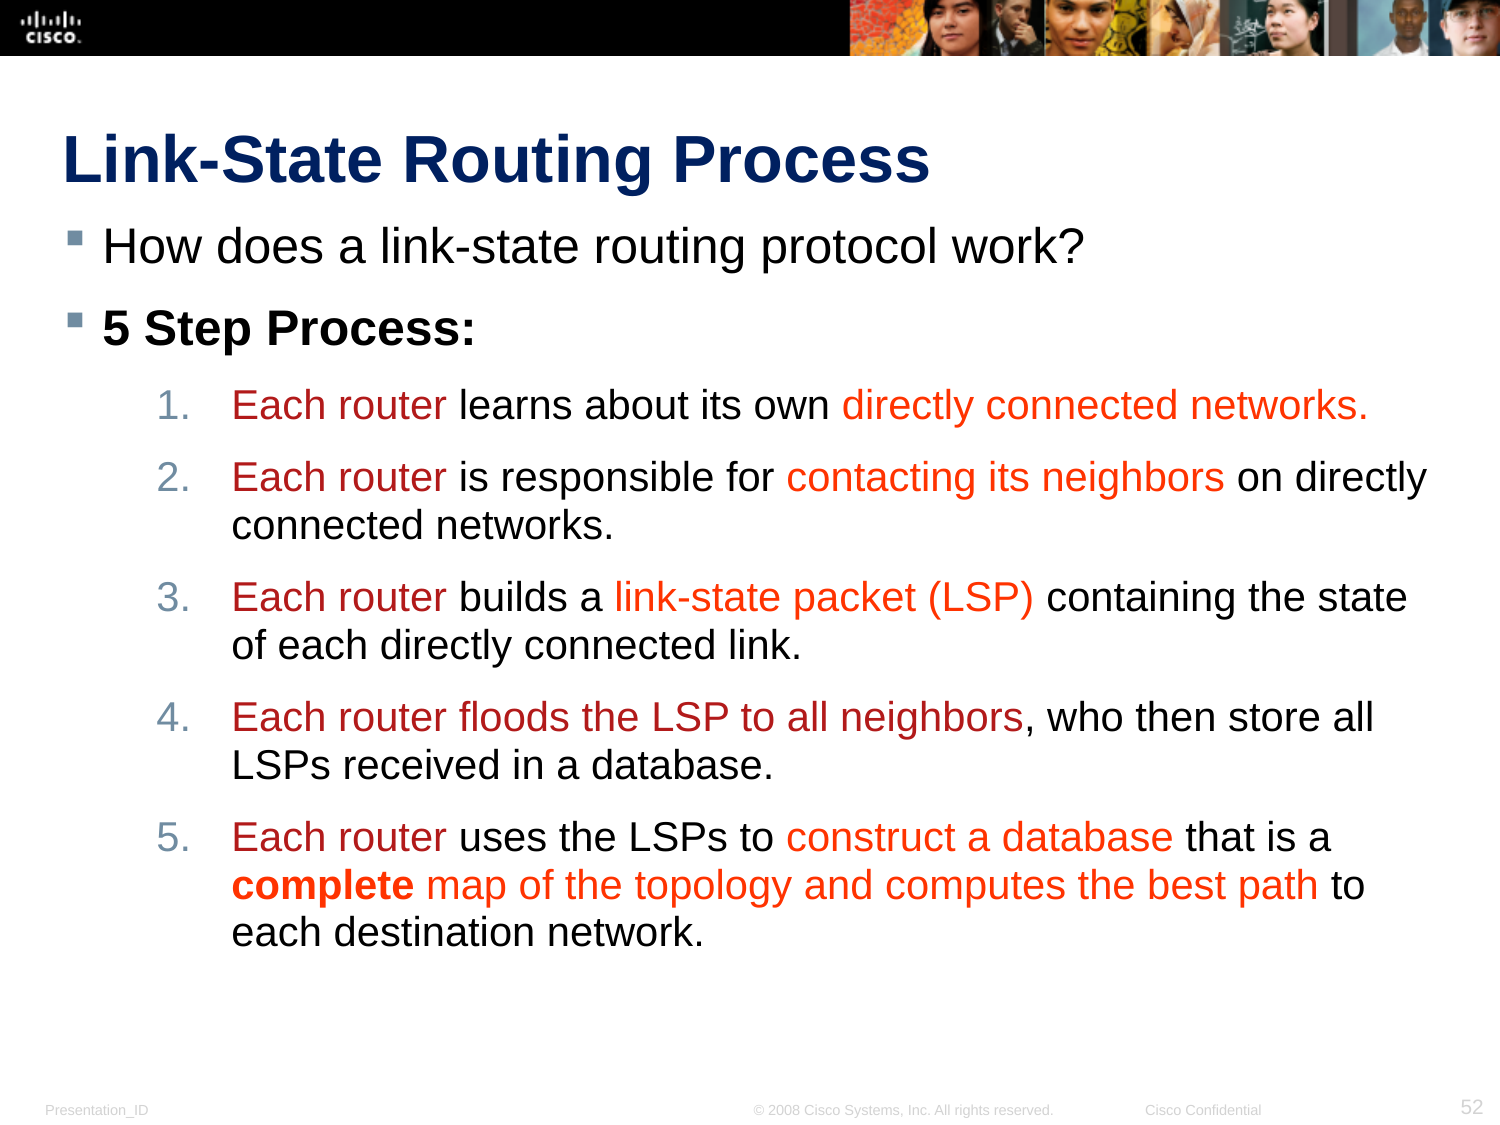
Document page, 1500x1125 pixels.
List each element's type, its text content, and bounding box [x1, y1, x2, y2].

picture [0, 0, 1500, 56]
title Link-State Routing Process [48, 66, 1385, 205]
list How does a link-state routing protocol work? 5 Step Process: Each router learns about its own directly connected networks. Each router is responsible for contacting its neighbors on directly connected networks. Each router builds a link-state packet (LSP) containing the state of each directly connected link. Each router floods the LSP to all neighbors, who then store all LSPs received in a database. Each router uses the LSPs to construct a database that is a complete map of the topology and computes the best path to each destination network. [49, 210, 1442, 1077]
